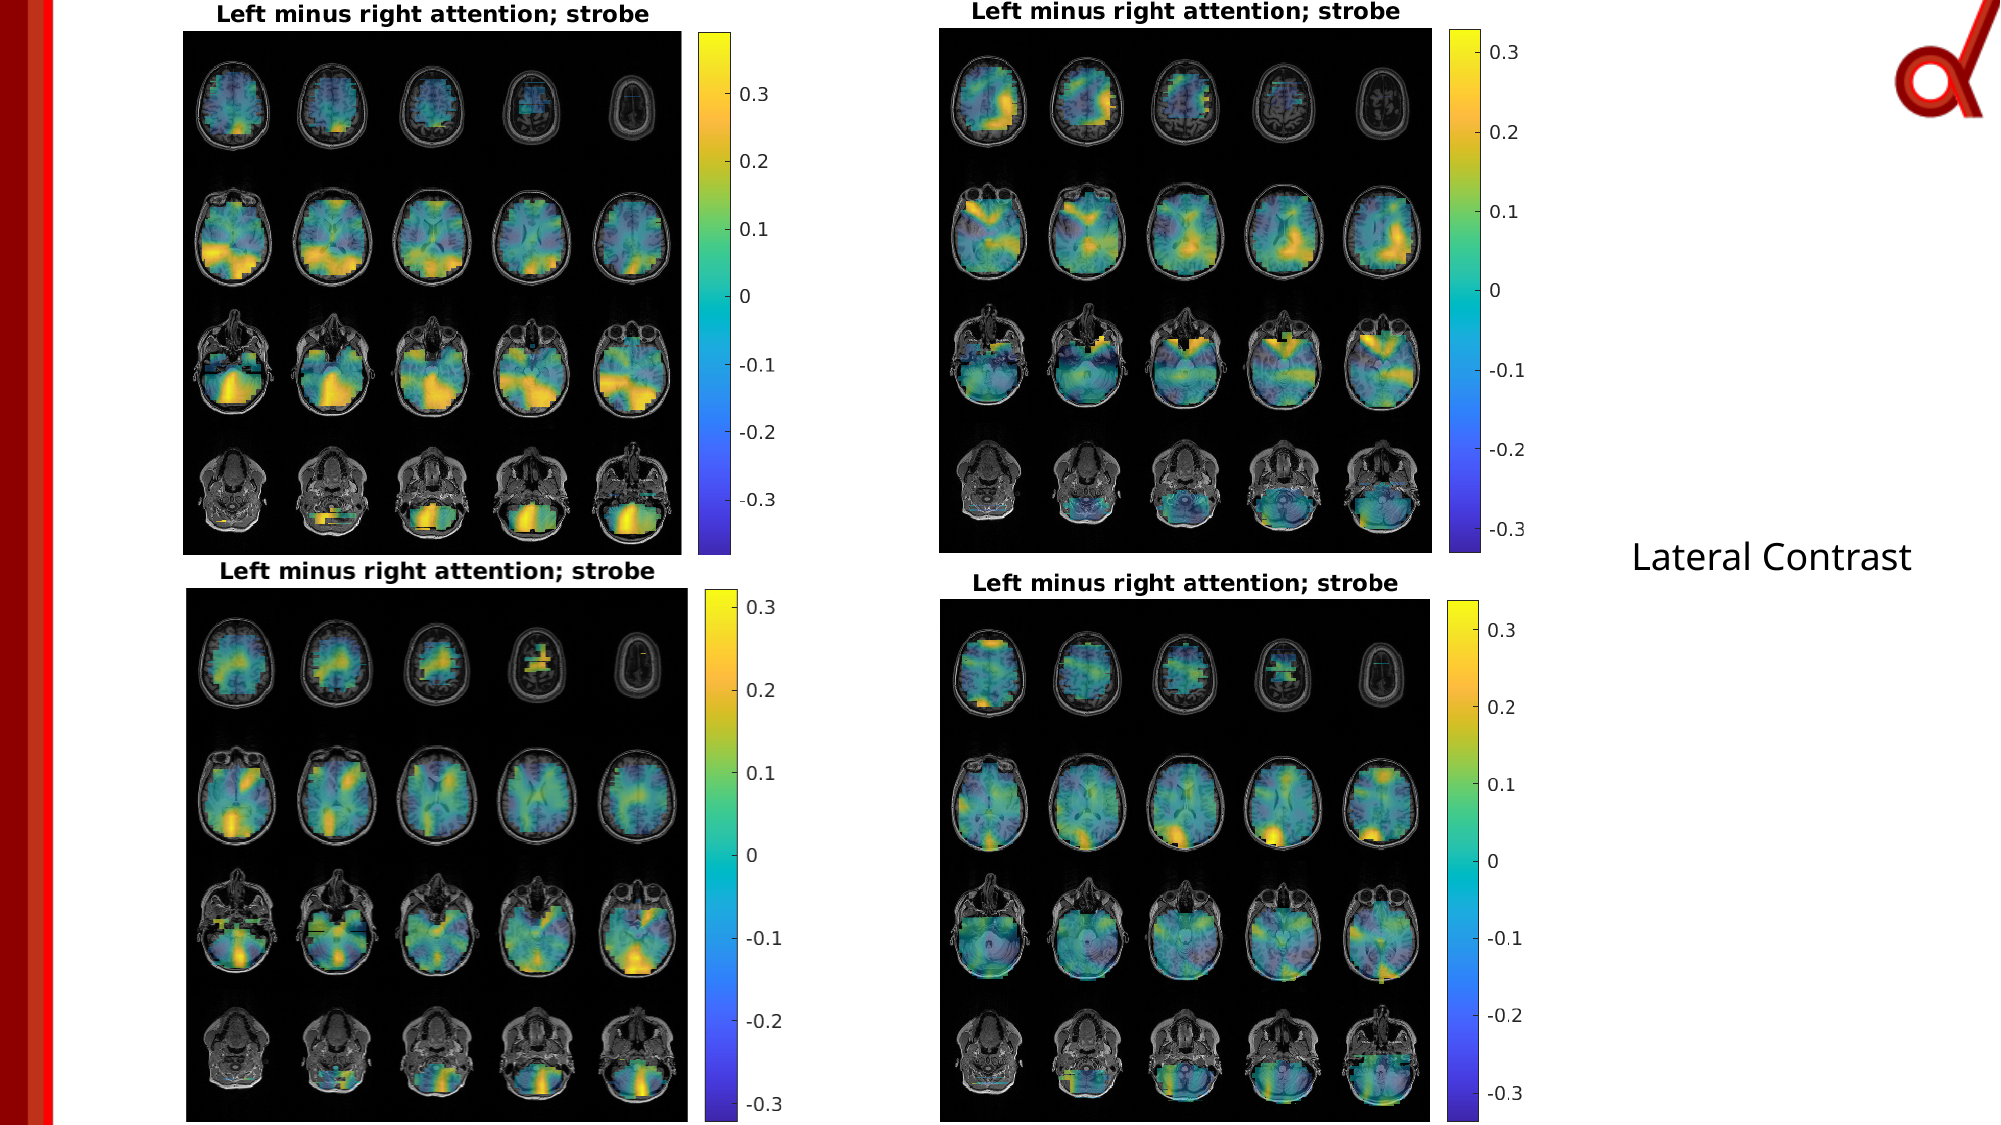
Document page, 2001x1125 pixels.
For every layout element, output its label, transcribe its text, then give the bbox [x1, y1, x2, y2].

text_box Lateral Contrast [1616, 525, 1928, 586]
picture [180, 0, 782, 1125]
picture [934, 567, 1523, 1125]
picture [934, 0, 1536, 557]
